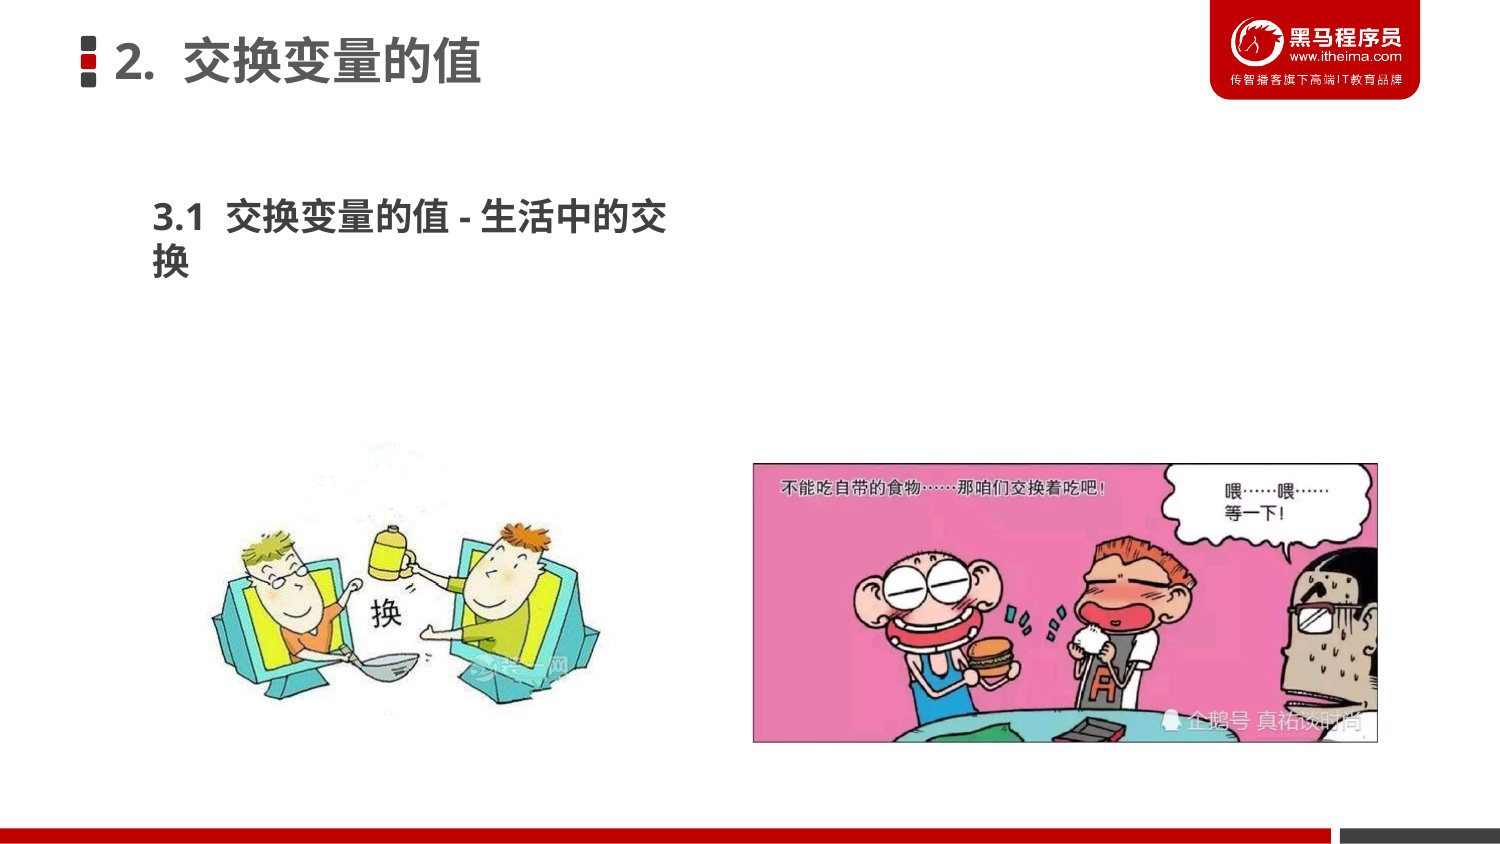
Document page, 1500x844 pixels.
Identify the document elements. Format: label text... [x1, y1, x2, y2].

text_box 3.1 交换变量的值-生活中的交换 [138, 185, 715, 291]
picture [751, 463, 1378, 744]
picture [1212, 8, 1421, 94]
text_box 2. 交换变量的值 [103, 0, 987, 130]
picture [207, 442, 609, 723]
